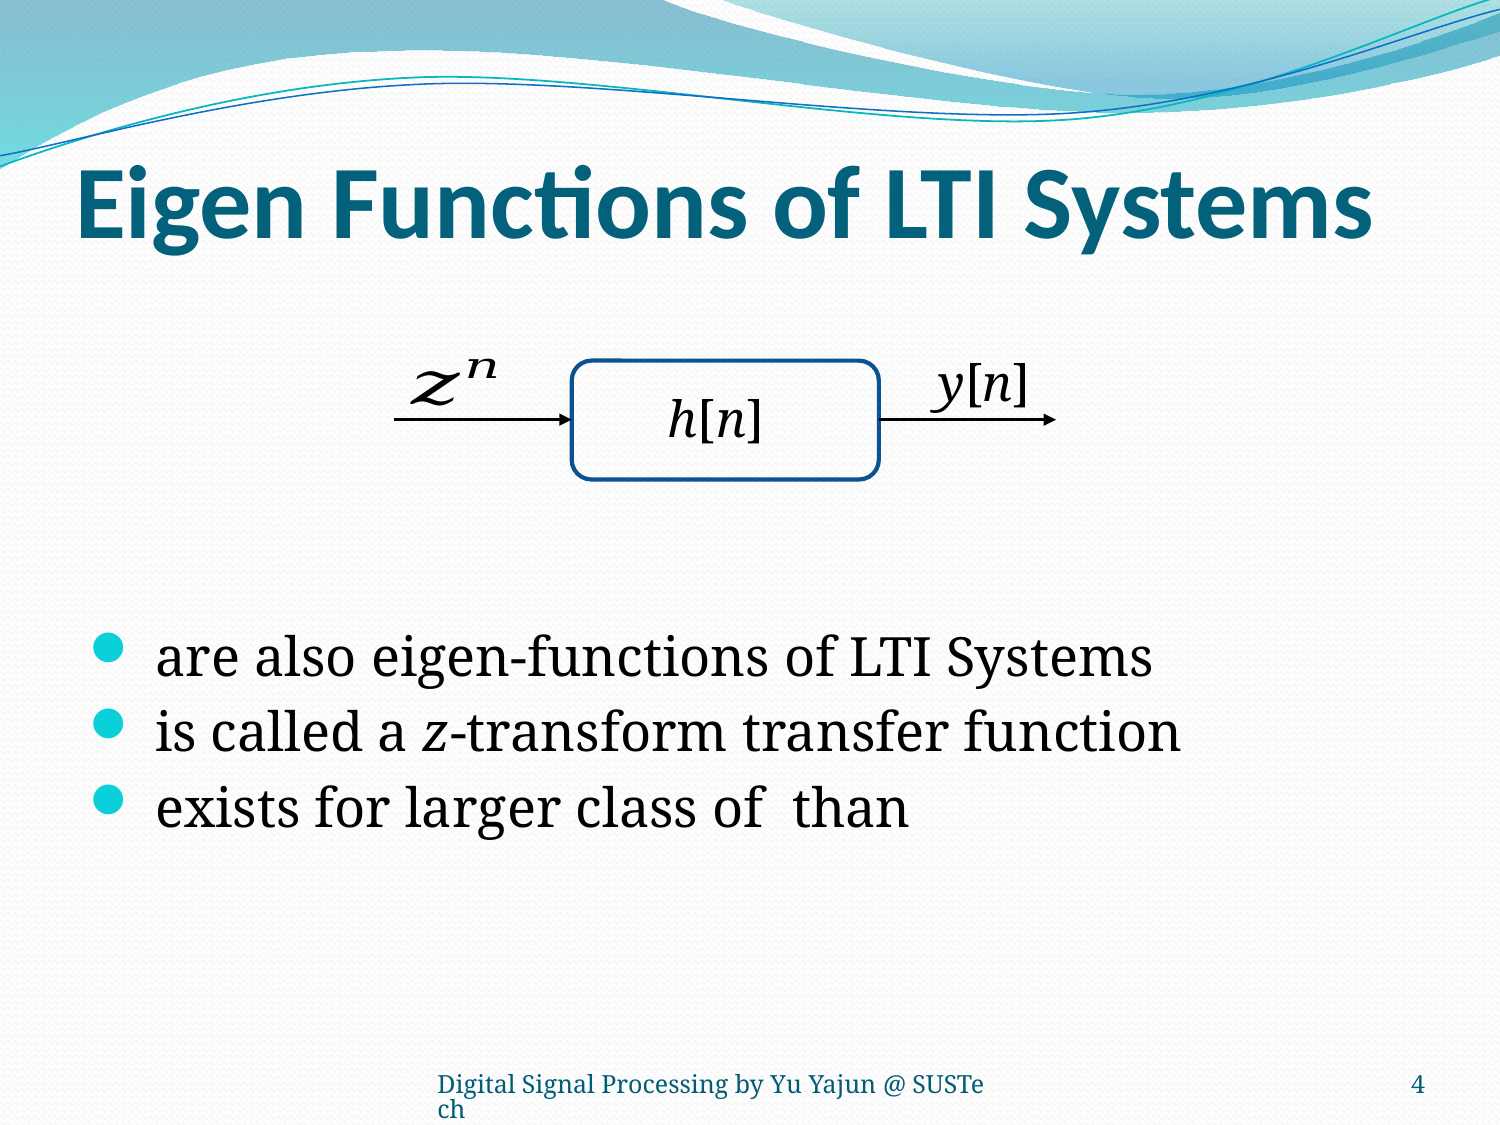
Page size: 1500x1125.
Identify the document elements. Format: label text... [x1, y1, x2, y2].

text_box h[n] [653, 380, 779, 456]
footer Digital Signal Processing by Yu Yajun @ SUSTech [437, 1042, 988, 1103]
title Eigen Functions of LTI Systems [75, 72, 1425, 260]
slide_number 324 [1299, 1042, 1425, 1103]
text_box y[n] [923, 343, 1046, 419]
text_box [569, 358, 881, 482]
